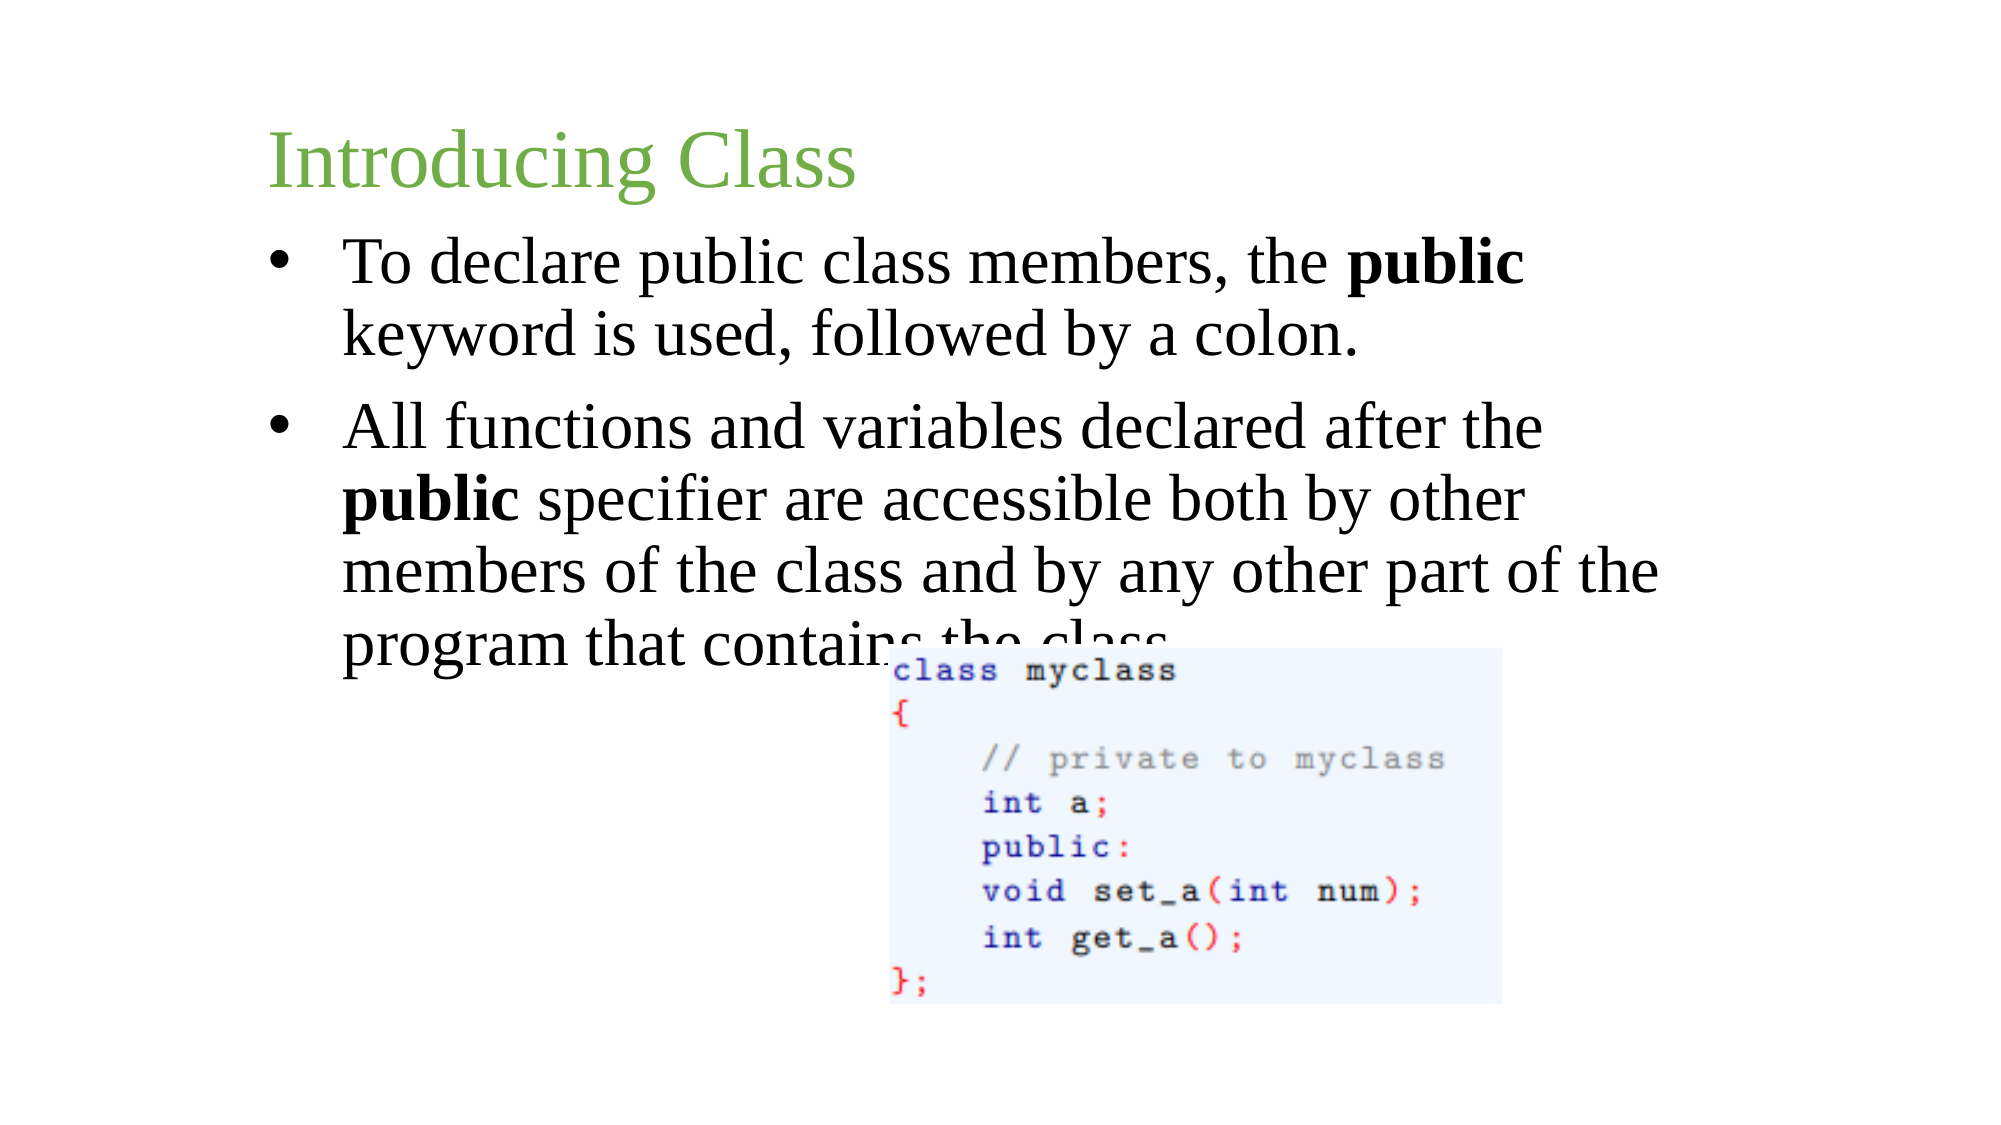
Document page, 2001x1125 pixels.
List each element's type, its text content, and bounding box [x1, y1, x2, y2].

picture [888, 644, 1502, 1012]
subtitle Introducing Class To declare public class members, the public keyword is used, followed by a colon. All functions and variables declared after the public specifier are accessible both by other members of the class and by any other part of the program that contains the class. [252, 108, 1753, 1055]
